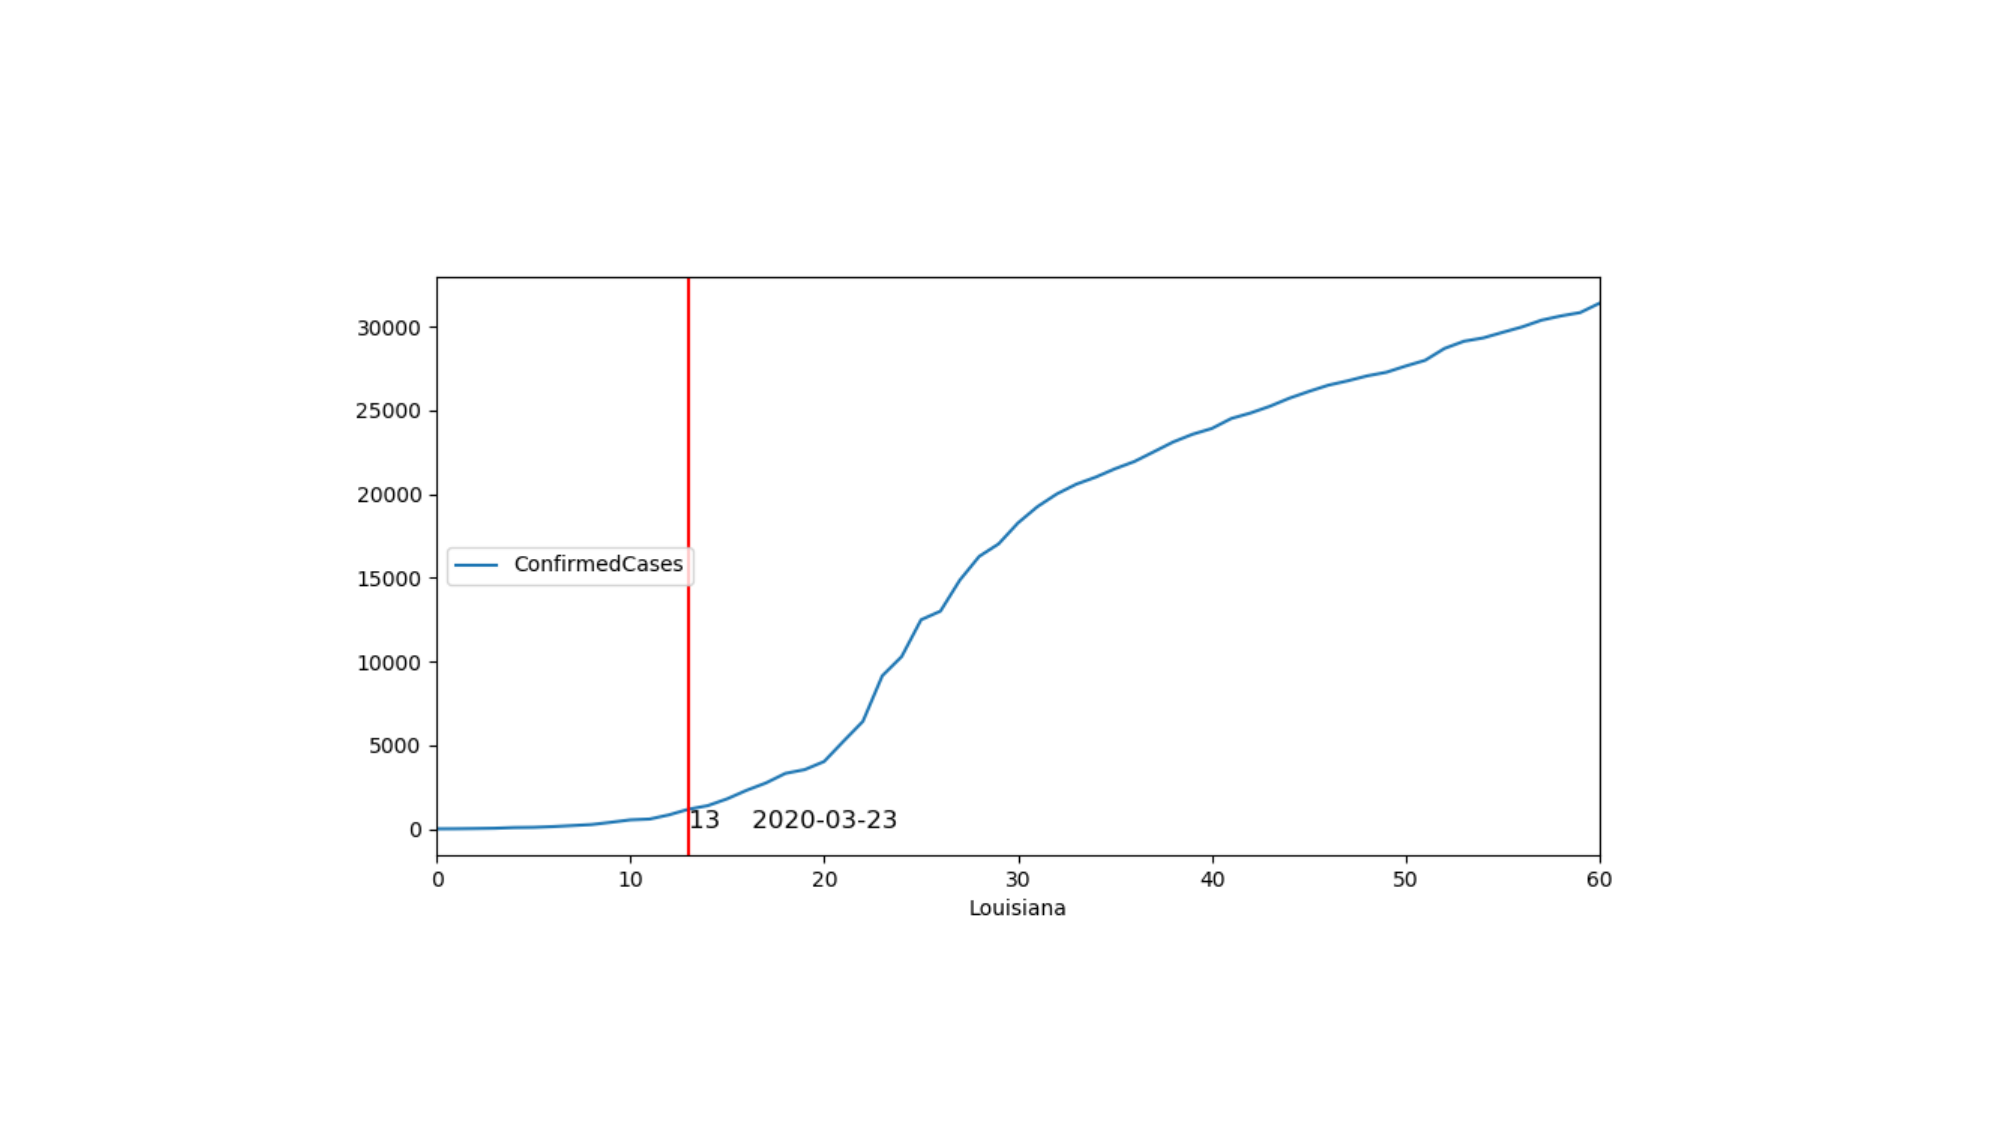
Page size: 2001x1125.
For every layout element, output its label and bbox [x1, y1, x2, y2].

picture [249, 187, 1750, 938]
